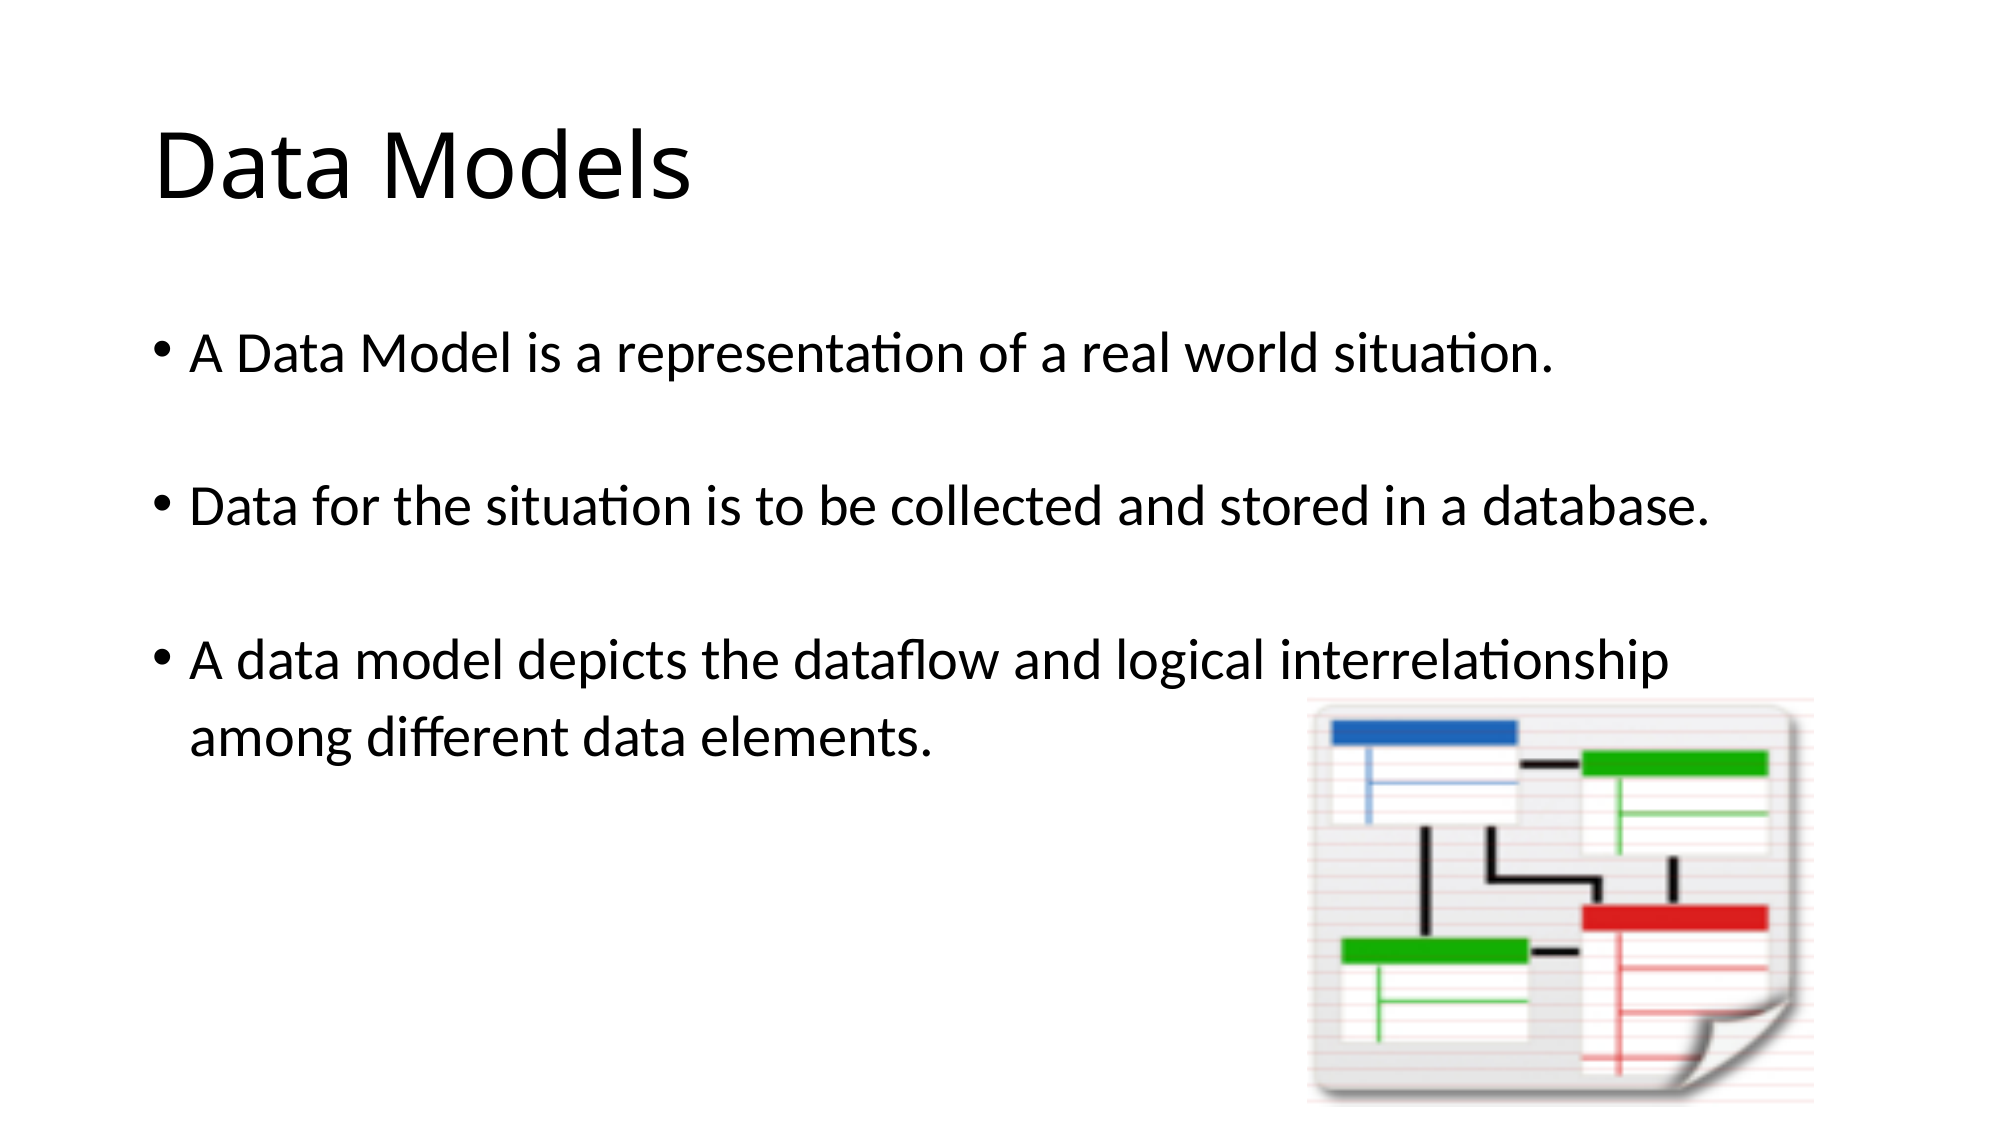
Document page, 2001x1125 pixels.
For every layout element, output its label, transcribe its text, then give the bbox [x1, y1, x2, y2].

list A Data Model is a representation of a real world situation. Data for the situation is to be collected and stored in a database. A data model depicts the dataflow and logical interrelationship among different data elements. [137, 299, 1863, 1014]
title Data Models [137, 59, 1863, 278]
picture [1306, 696, 1814, 1107]
